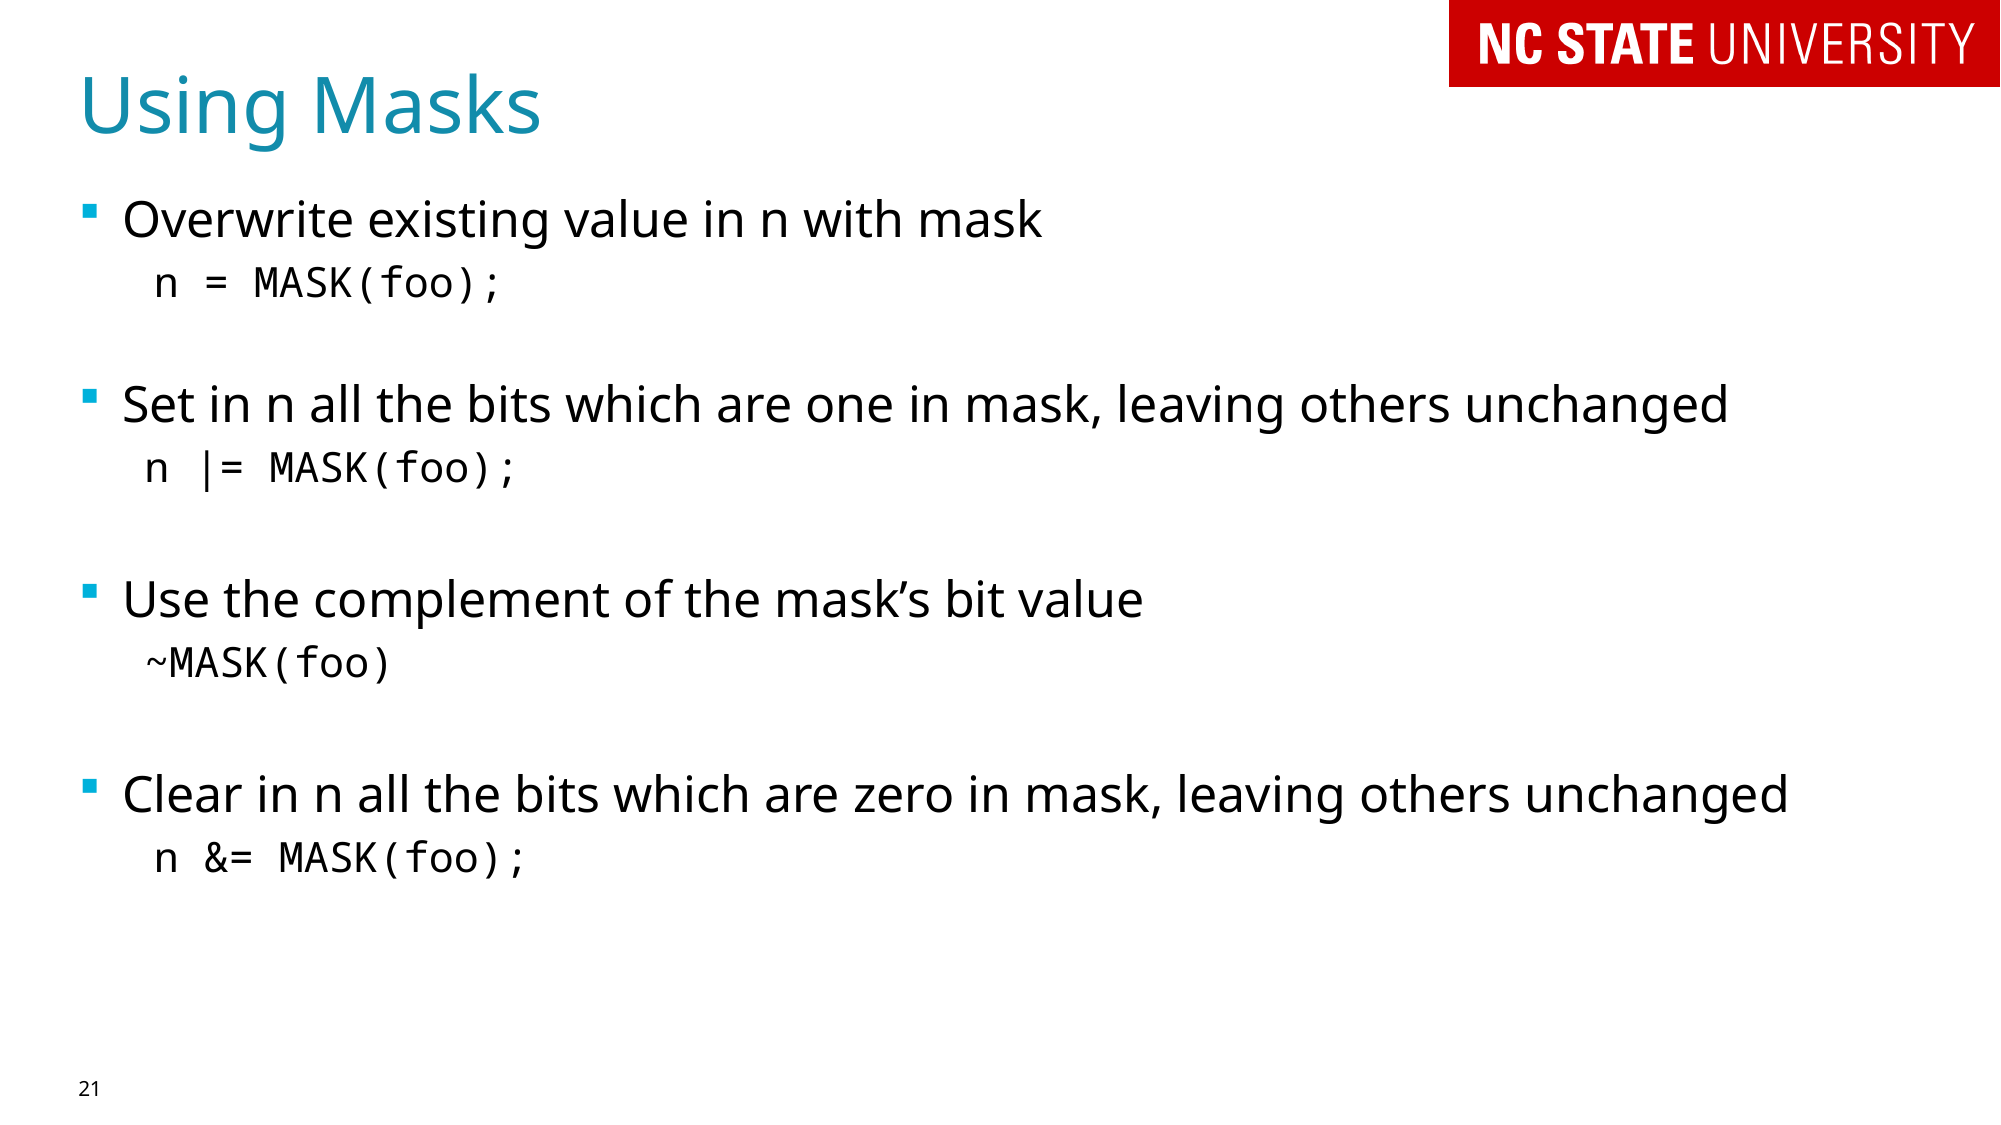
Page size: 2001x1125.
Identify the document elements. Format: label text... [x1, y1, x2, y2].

picture [1449, 0, 2000, 87]
list Overwrite existing value in n with mask n = MASK(foo); Set in n all the bits which are one in mask, leaving others unchanged n |= MASK(foo); Use the complement of the mask’s bit value ~MASK(foo) Clear in n all the bits which are zero in mask, leaving others unchanged n &= MASK(foo); [78, 187, 1910, 1004]
title Using Masks [78, 55, 1910, 150]
